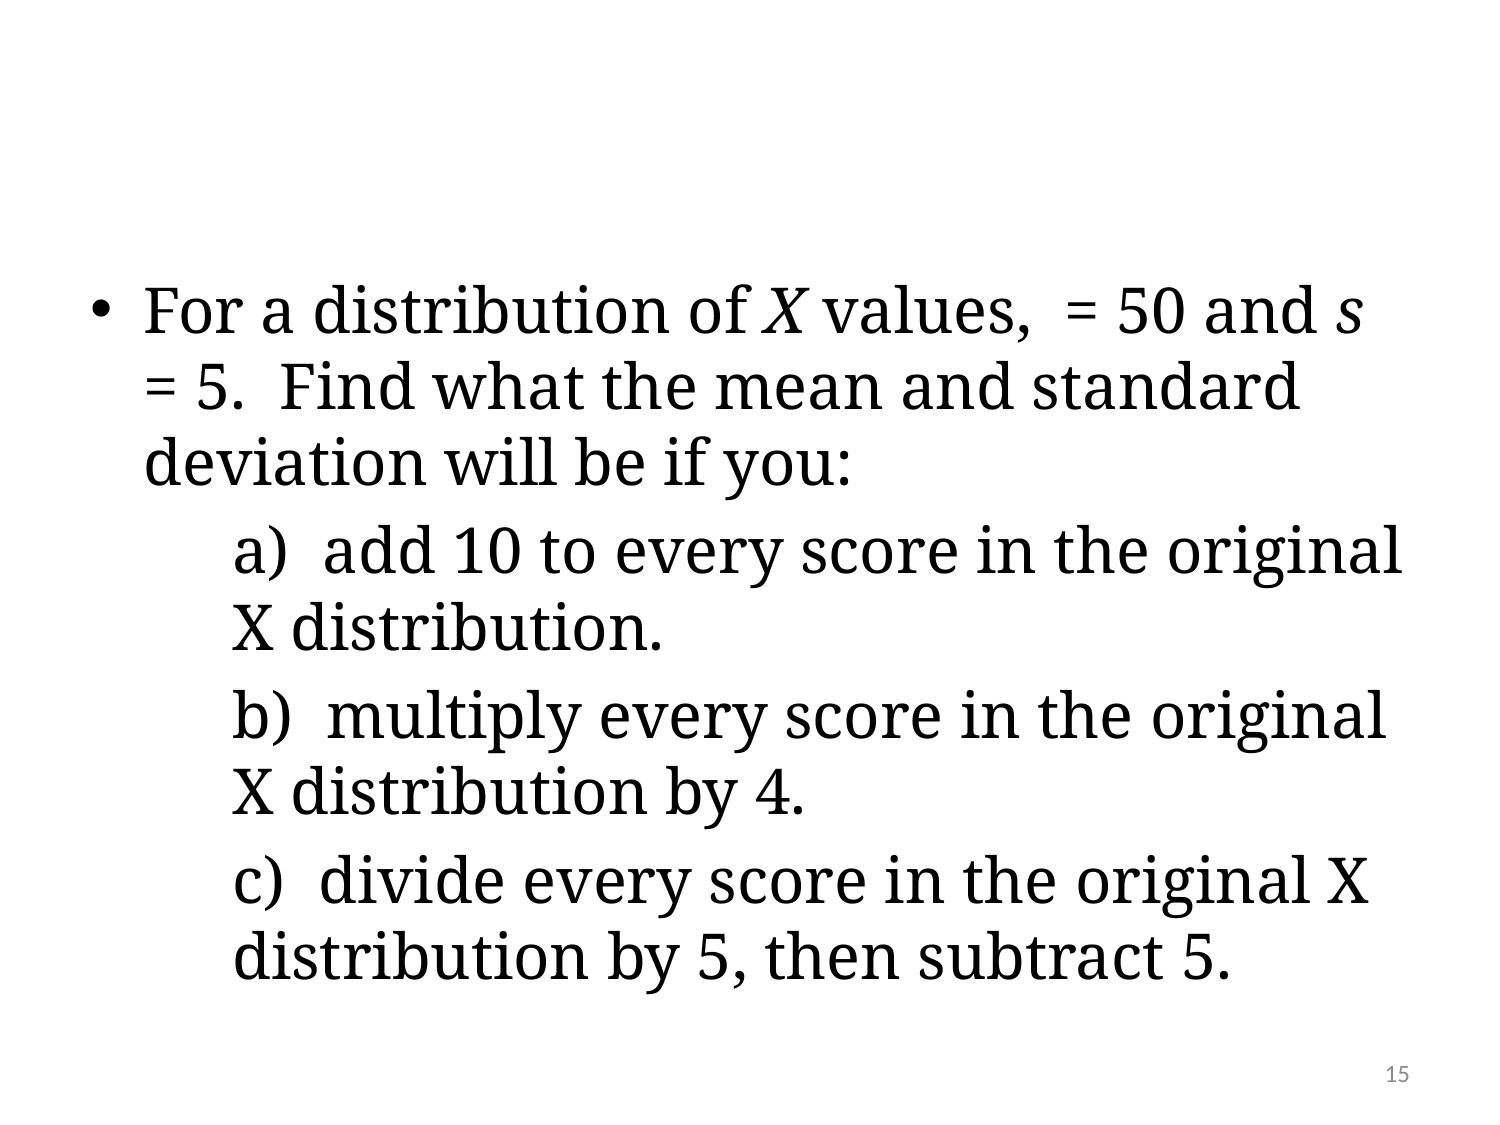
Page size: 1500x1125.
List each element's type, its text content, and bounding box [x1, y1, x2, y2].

slide_number 15 [1074, 1042, 1425, 1103]
